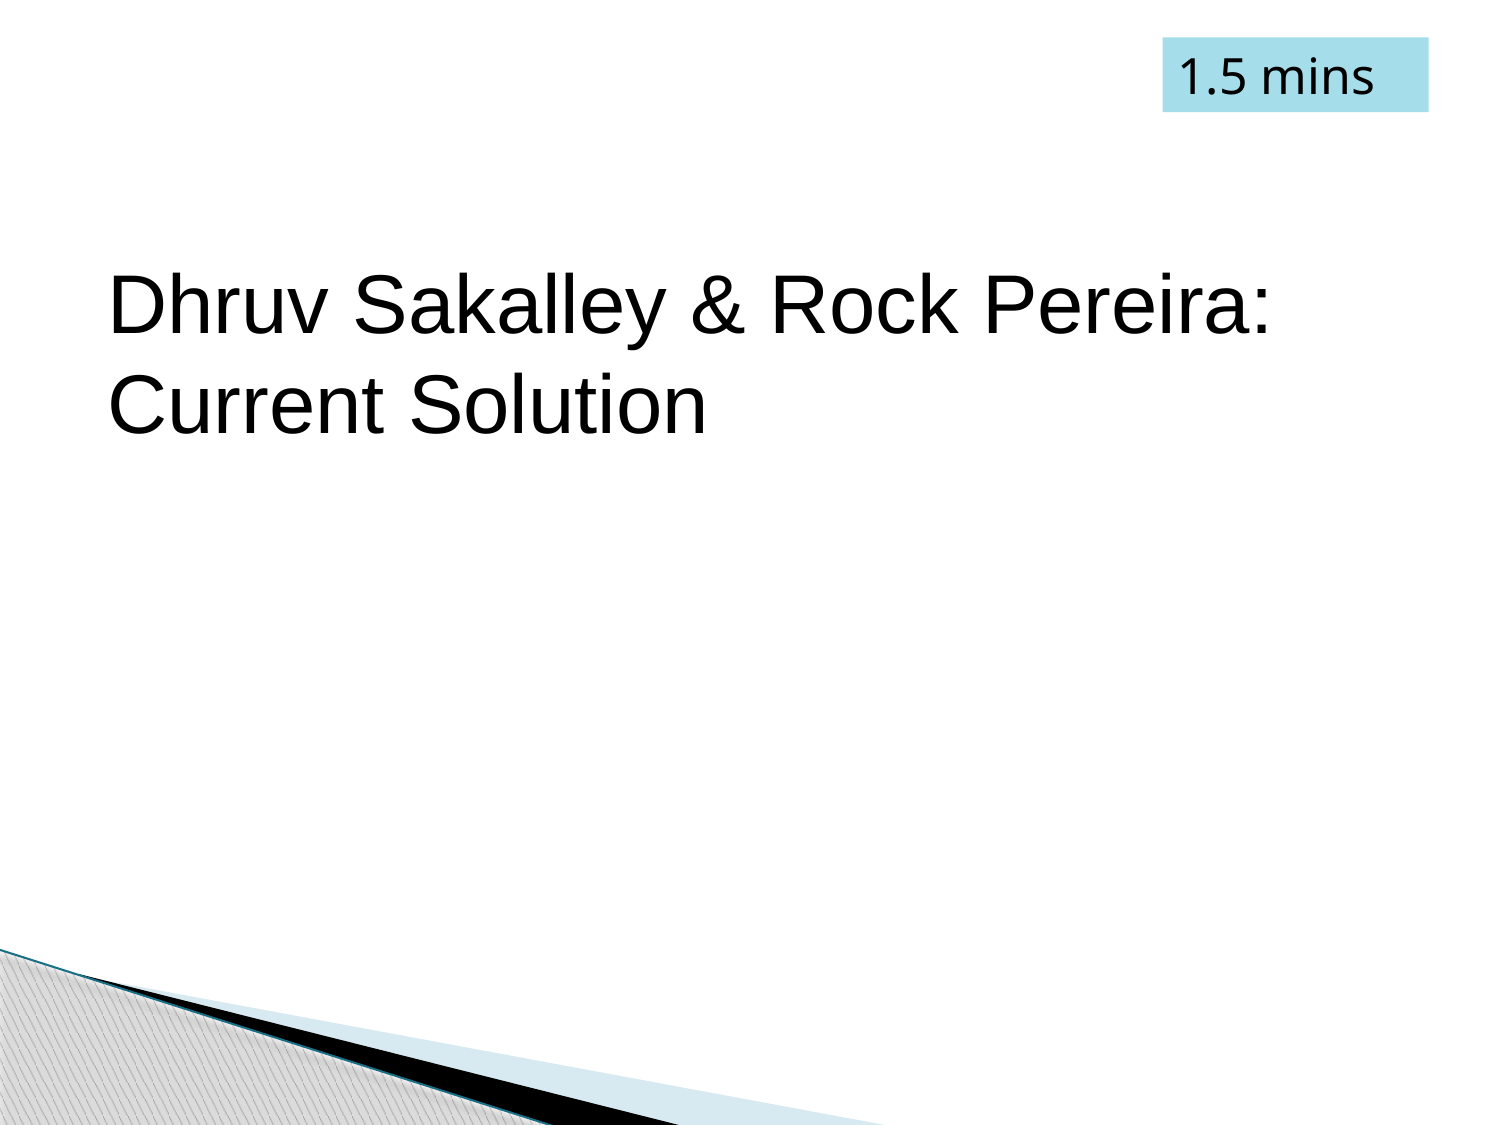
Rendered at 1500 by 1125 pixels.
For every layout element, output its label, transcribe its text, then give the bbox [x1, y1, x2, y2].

text_box 1.5 mins [1162, 37, 1429, 113]
list Dhruv Sakalley & Rock Pereira: Current Solution [75, 243, 1425, 986]
